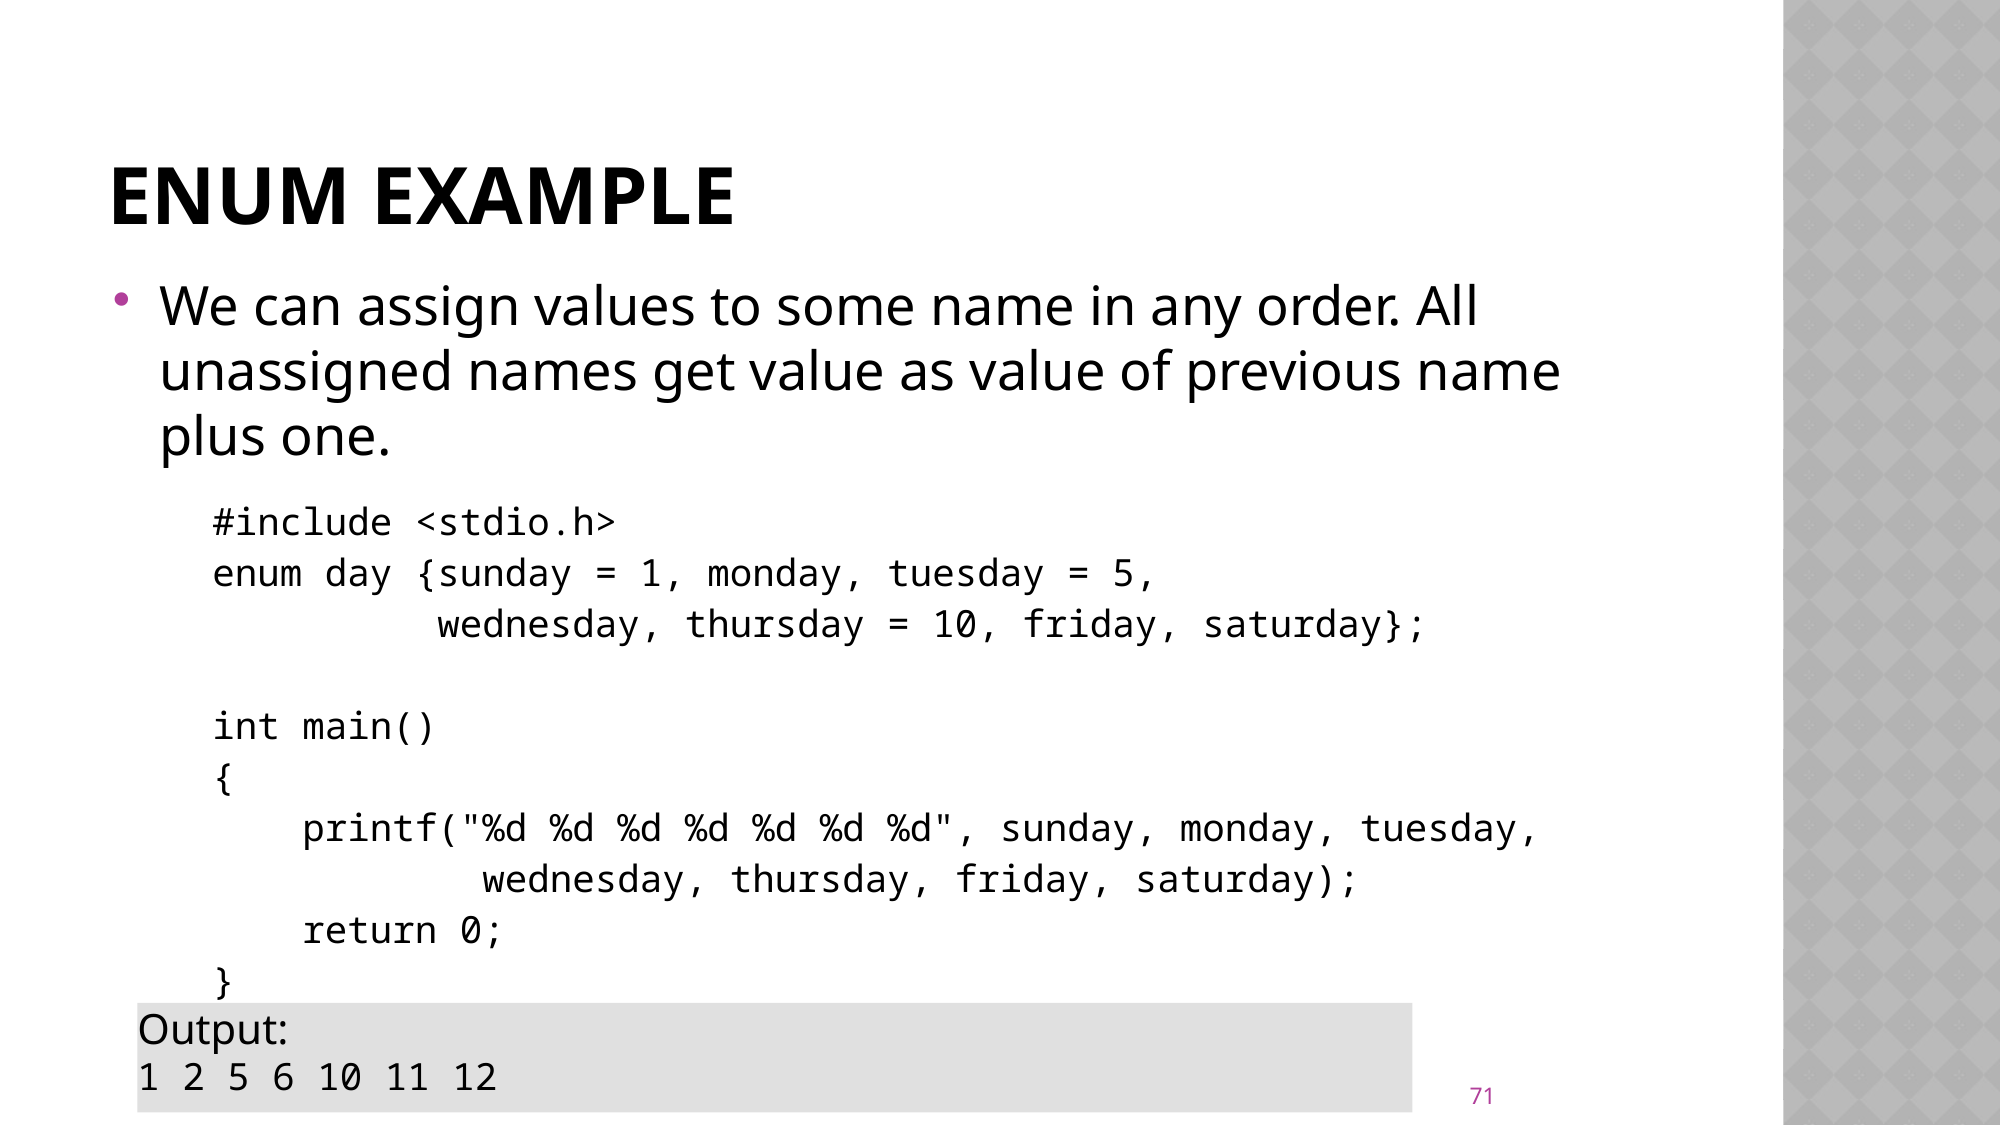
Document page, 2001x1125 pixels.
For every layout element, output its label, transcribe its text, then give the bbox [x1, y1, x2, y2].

title Enum Example [99, 52, 1684, 240]
slide_number 71 [1413, 1075, 1496, 1113]
table_header #include <stdio.h> enum day {sunday = 1, monday, tuesday = 5, wednesday, thursday = 10, friday, saturday}; int main() { printf("%d %d %d %d %d %d %d", sunday, monday, tuesday, wednesday, thursday, friday, saturday); return 0; } [212, 463, 1662, 1038]
list We can assign values to some name in any order. All unassigned names get value as value of previous name plus one. [99, 264, 1684, 1059]
text_box Output: 1 2 5 6 10 11 12 [137, 1002, 1413, 1113]
footer Compiled by: Dabbal S. Mahara [99, 1075, 900, 1114]
